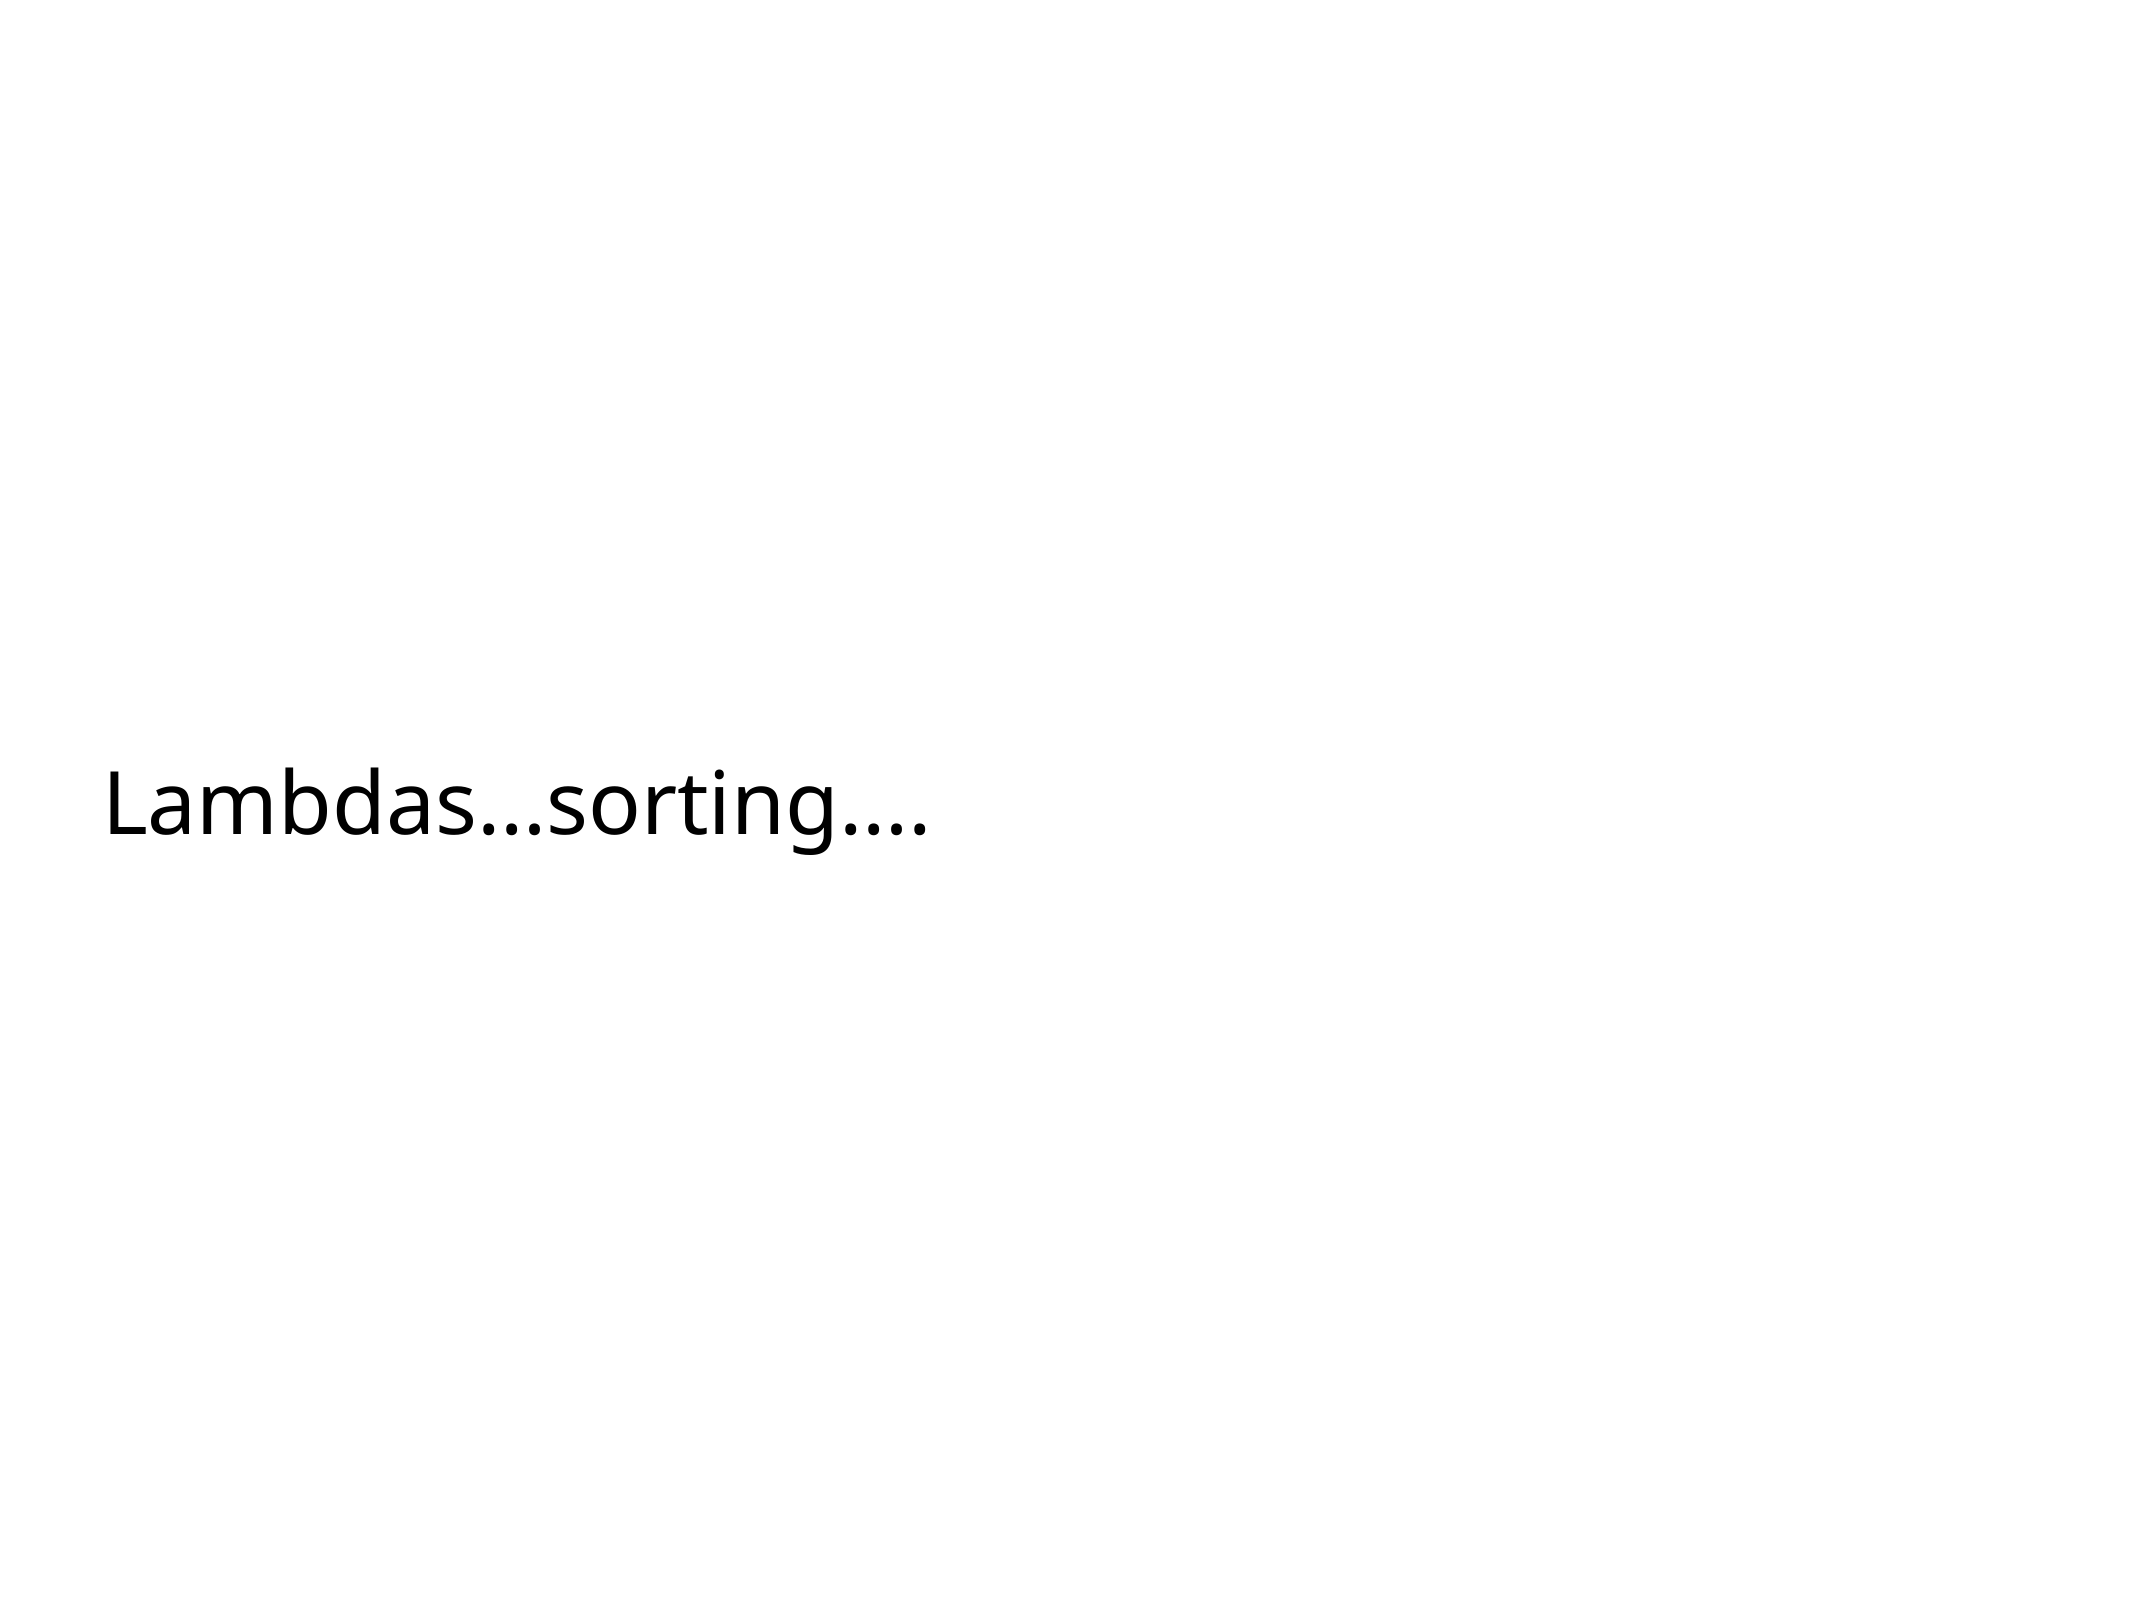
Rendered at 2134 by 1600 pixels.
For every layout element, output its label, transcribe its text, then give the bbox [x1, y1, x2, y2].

title Lambdas…sorting…. [93, 607, 2041, 993]
